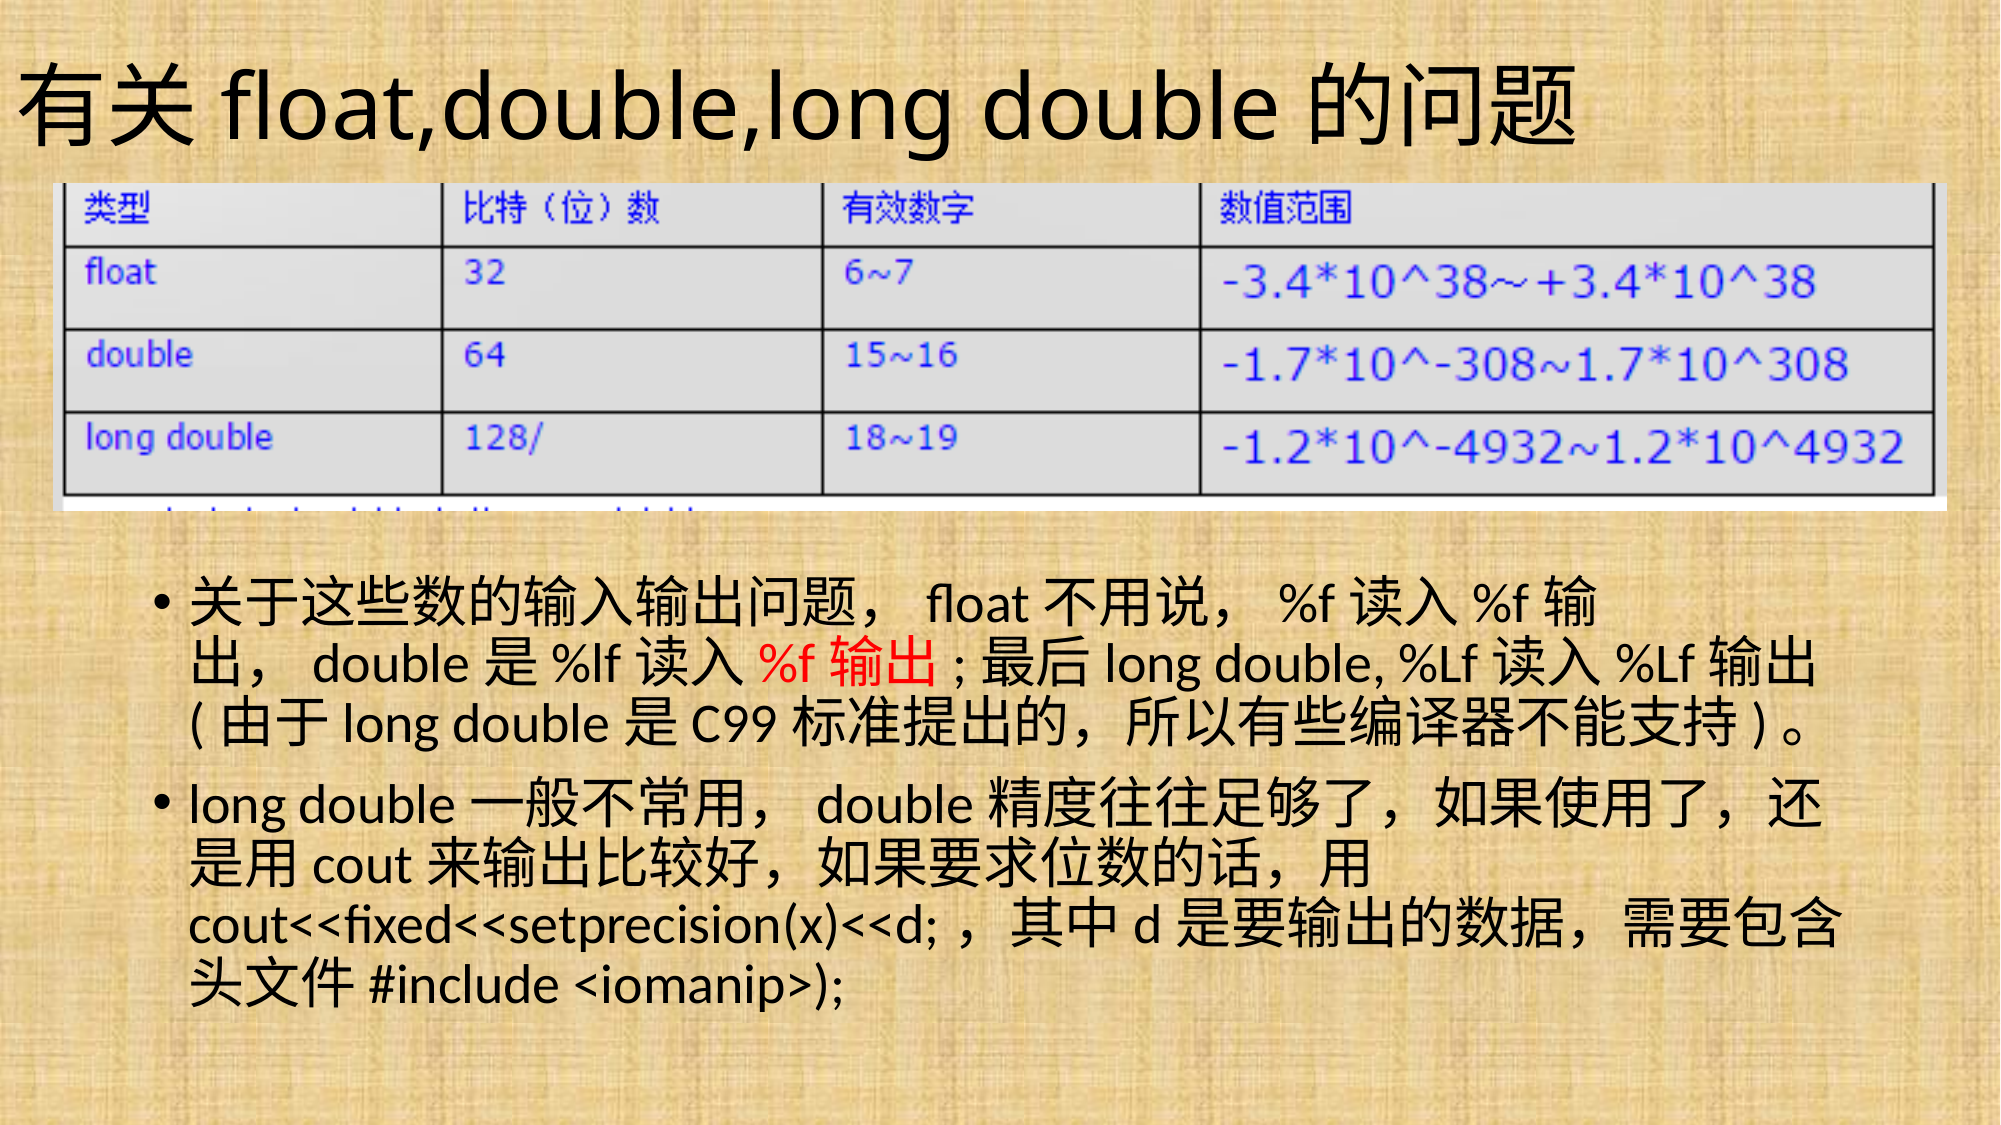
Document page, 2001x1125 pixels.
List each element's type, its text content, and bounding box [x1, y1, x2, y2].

title 有关float,double,long double的问题 [0, 0, 1725, 219]
picture [0, 0, 2001, 1125]
list 关于这些数的输入输出问题，float不用说，%f读入%f输出，double是%lf读入%f输出;最后long double, %Lf读入%Lf输出(由于long double是C99标准提出的，所以有些编译器不能支持)。 long double一般不常用，double精度往往足够了，如果使用了，还是用cout来输出比较好，如果要求位数的话，用cout<<fixed<<setprecision(x)<<d;，其中d是要输出的数据，需要包含头文件#include <iomanip>); [137, 566, 1863, 1066]
